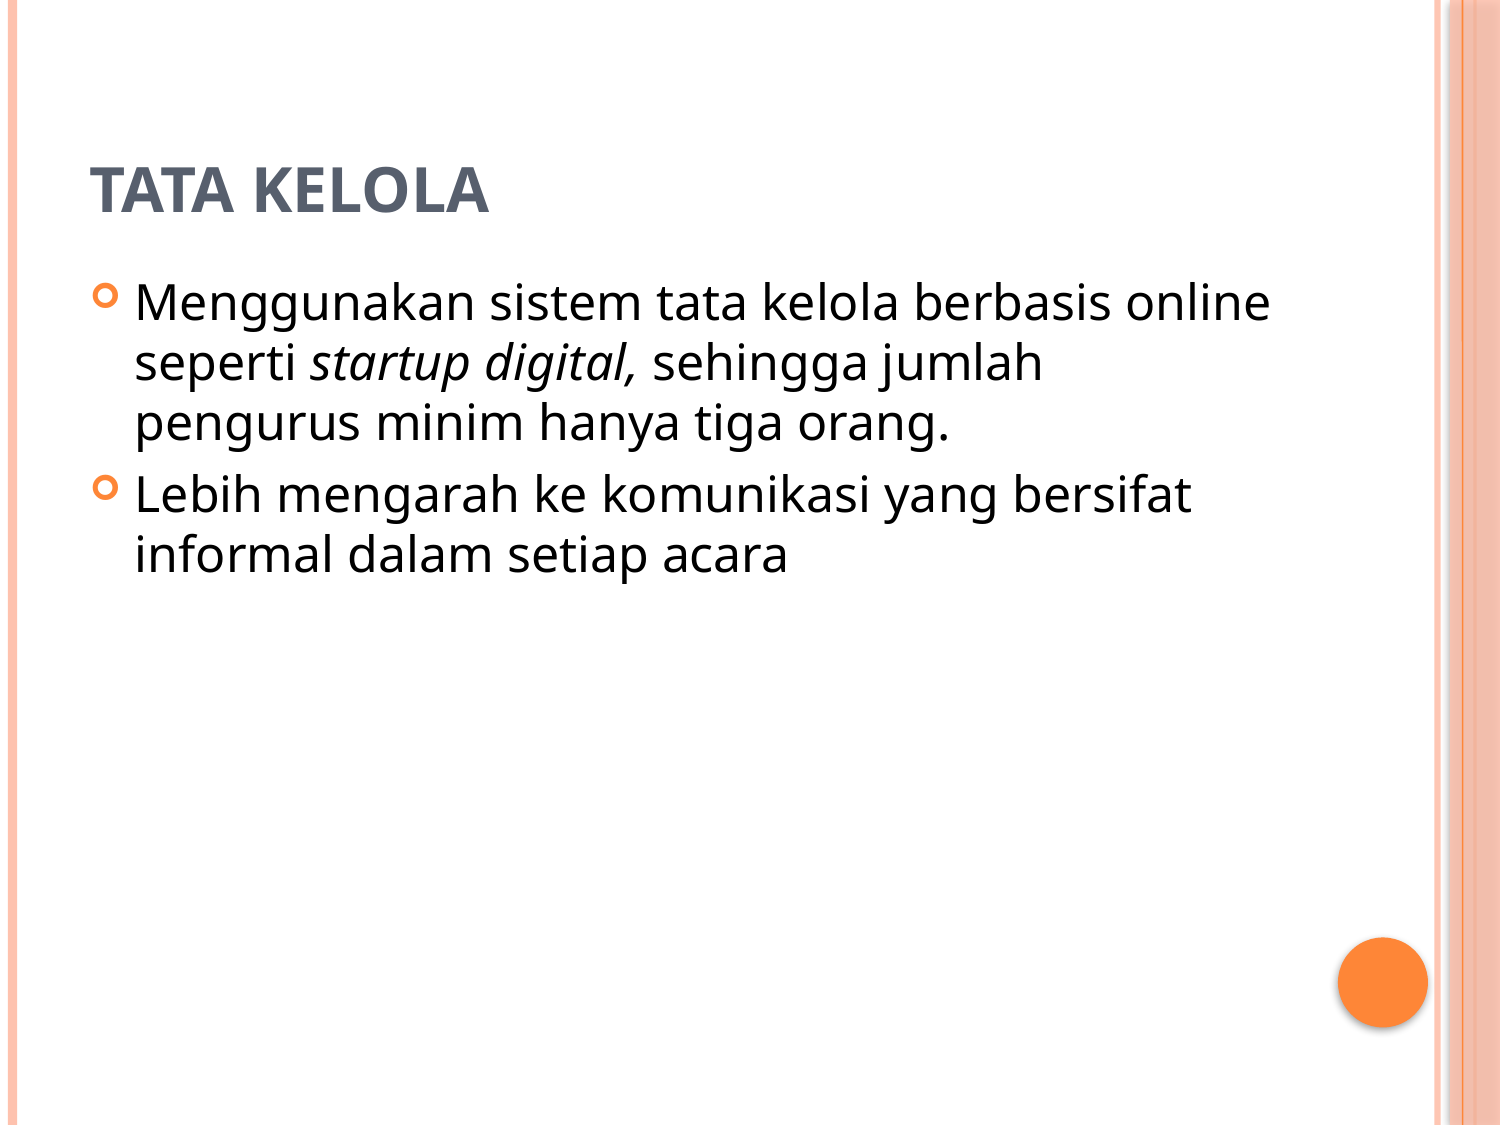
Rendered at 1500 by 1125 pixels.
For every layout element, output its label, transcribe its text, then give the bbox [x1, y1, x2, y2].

list Menggunakan sistem tata kelola berbasis online seperti startup digital, sehingga jumlah pengurus minim hanya tiga orang. Lebih mengarah ke komunikasi yang bersifat informal dalam setiap acara [75, 262, 1300, 1062]
title TATA KELOLA [75, 45, 1300, 233]
